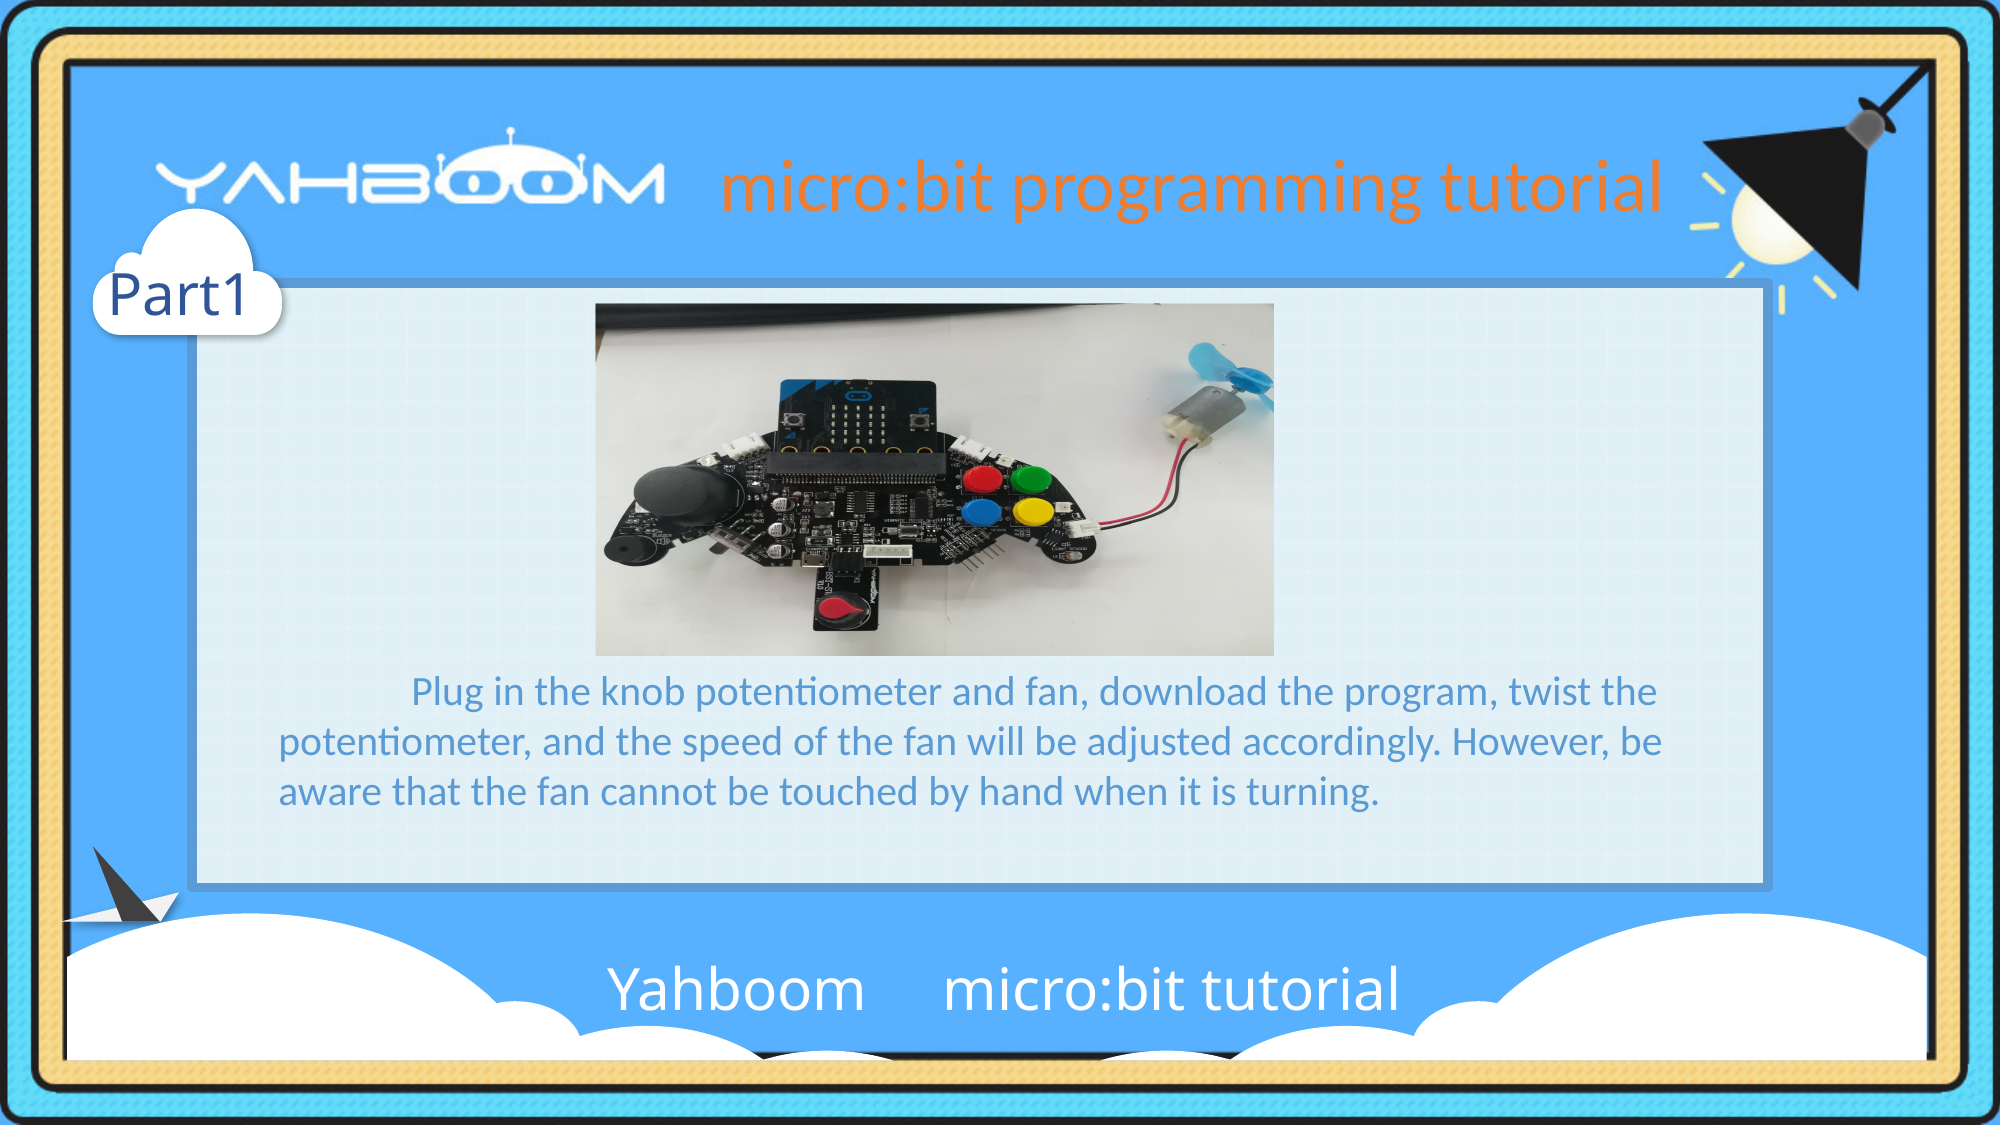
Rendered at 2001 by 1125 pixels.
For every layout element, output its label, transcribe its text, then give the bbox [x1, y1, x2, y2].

text_box Yahboom micro:bit tutorial [1100, 912, 1928, 1062]
text_box [141, 207, 251, 249]
text_box Part1 [92, 249, 336, 335]
text_box Yahboom micro:bit tutorial [66, 912, 894, 1062]
title micro:bit programming tutorial [442, 85, 1943, 236]
picture [196, 140, 1764, 883]
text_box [60, 846, 179, 922]
